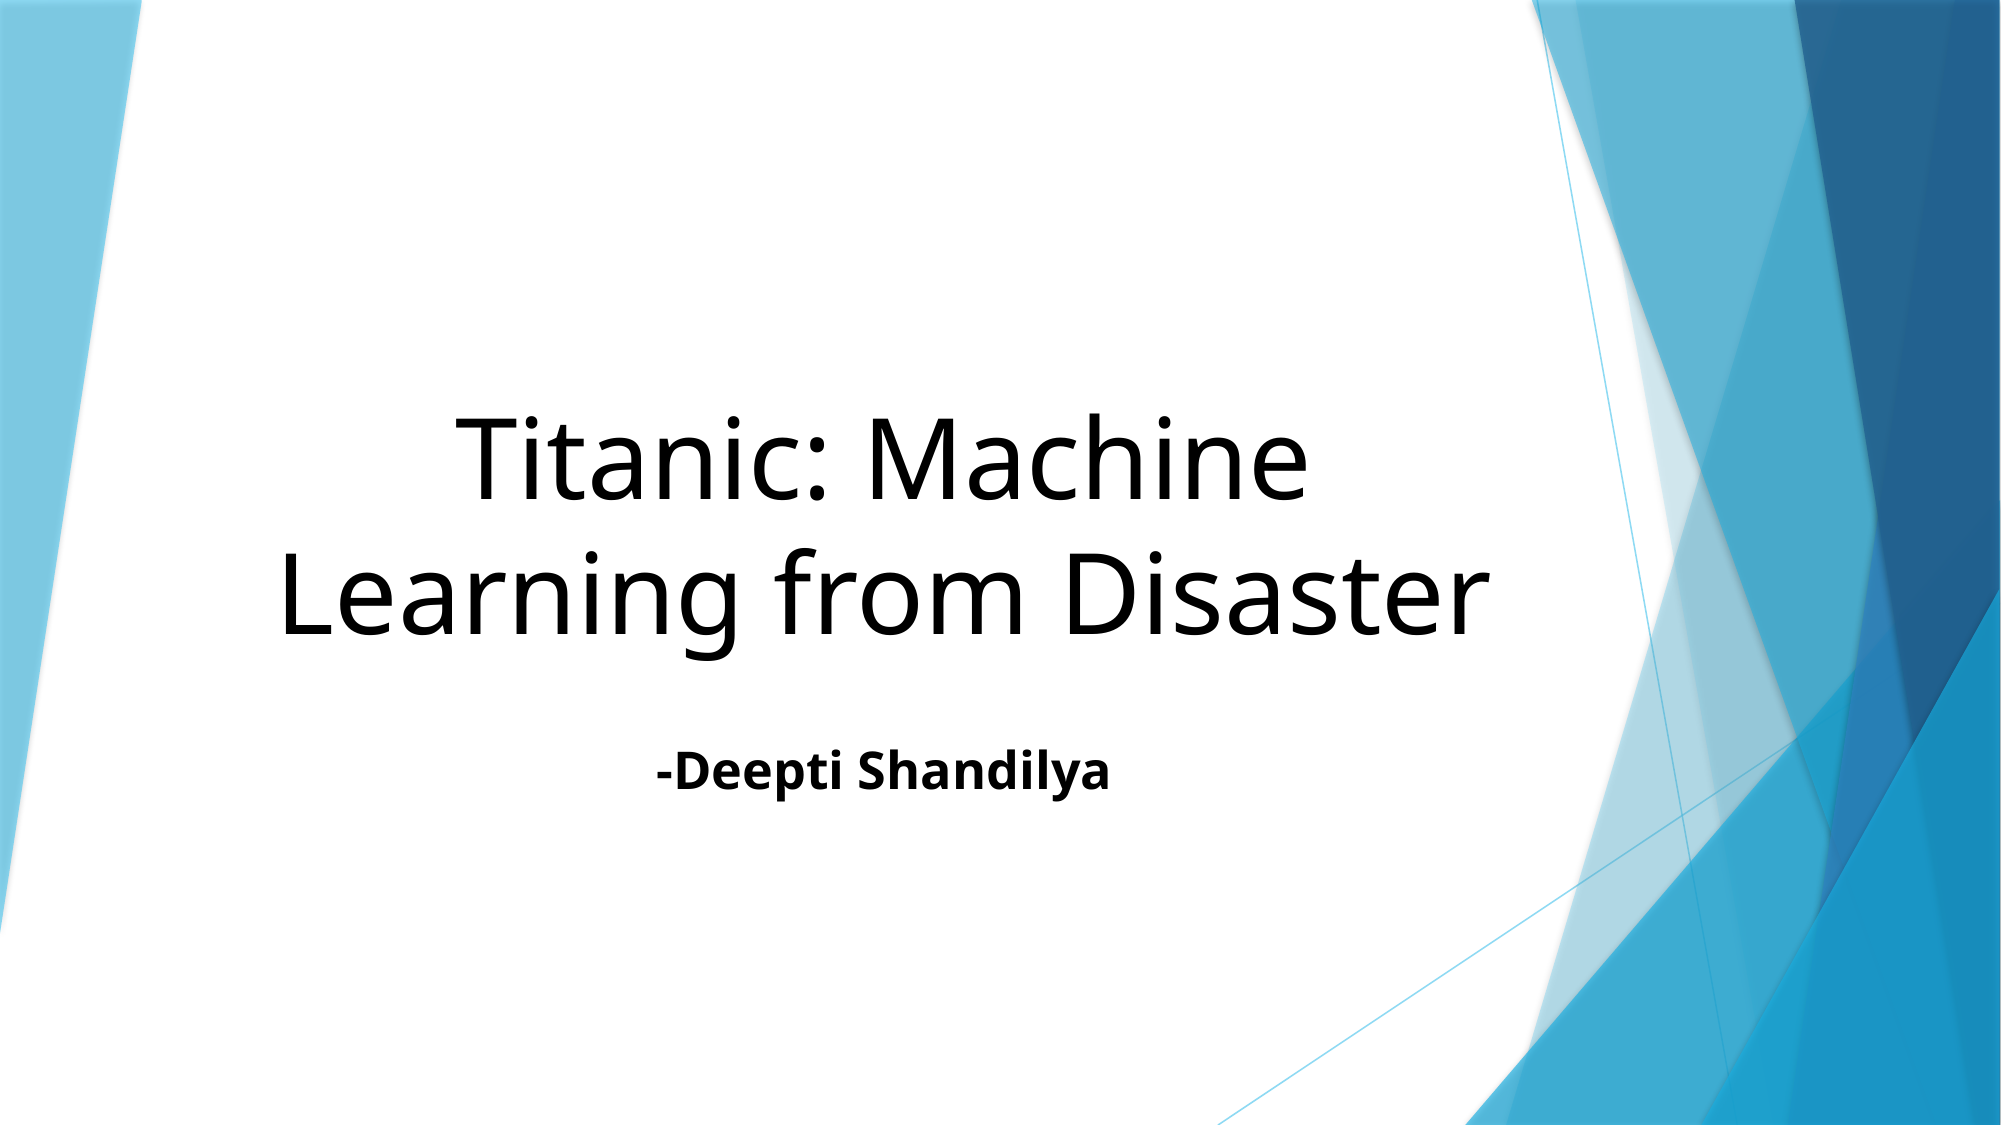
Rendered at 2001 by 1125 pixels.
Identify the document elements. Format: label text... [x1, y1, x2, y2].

title Titanic: Machine Learning from Disaster [247, 394, 1522, 664]
subtitle -Deepti Shandilya [247, 664, 1522, 845]
